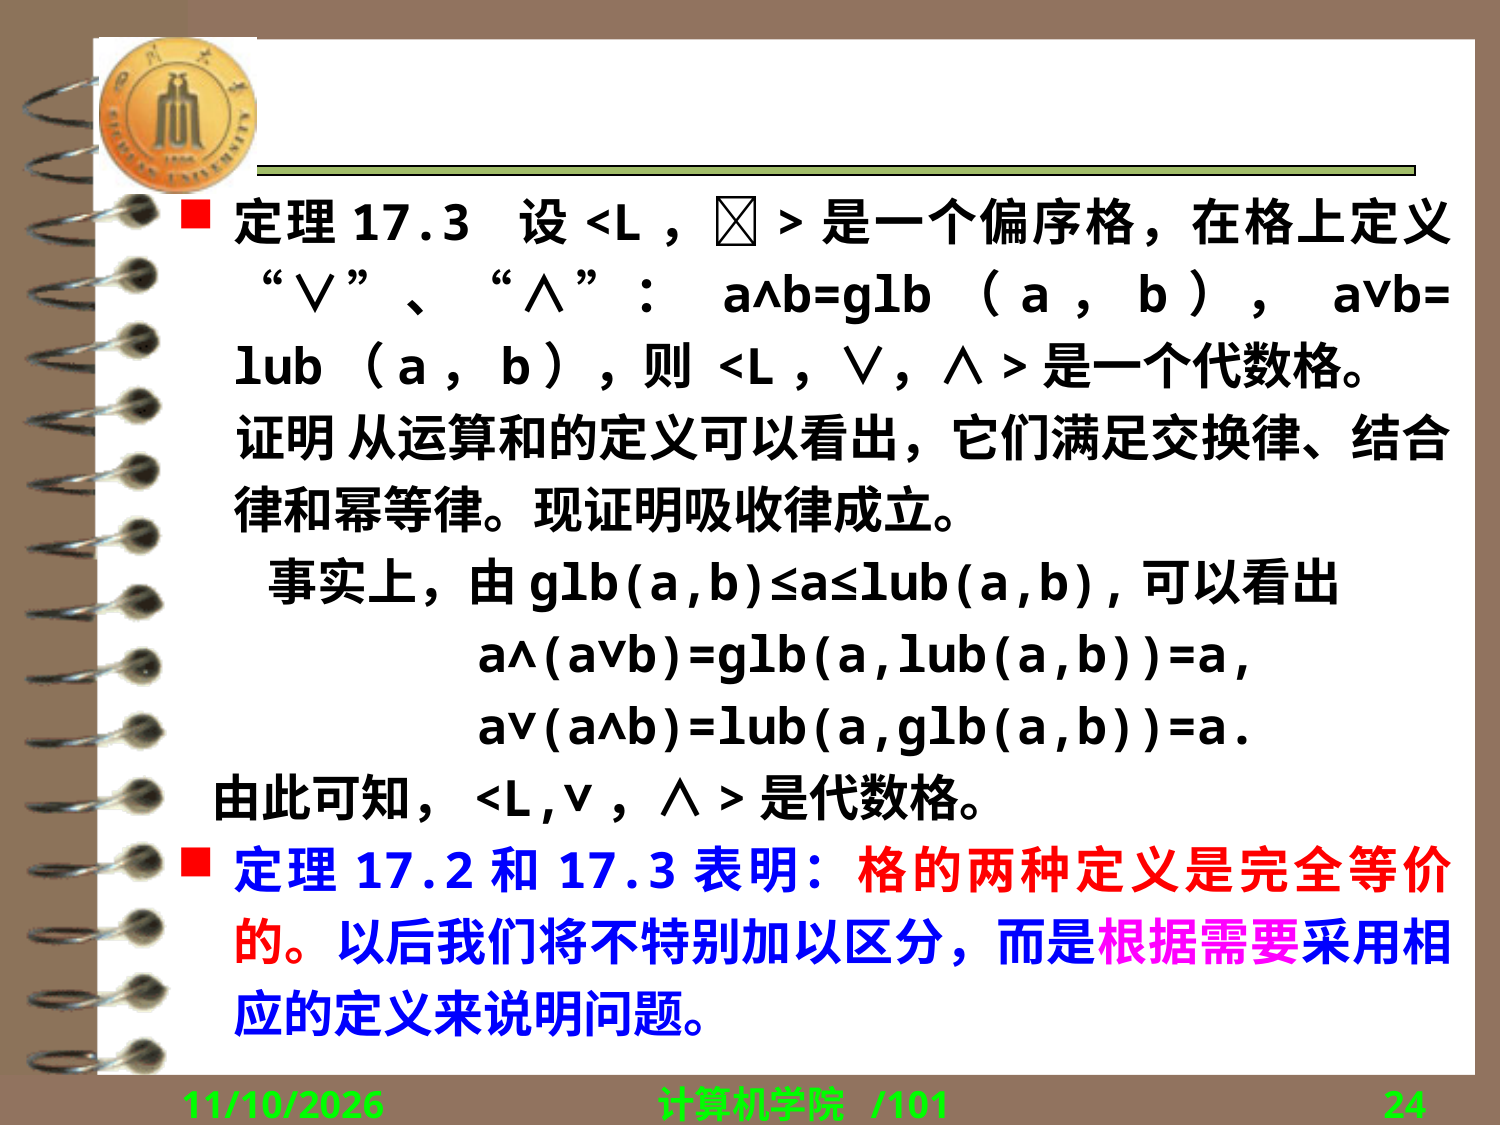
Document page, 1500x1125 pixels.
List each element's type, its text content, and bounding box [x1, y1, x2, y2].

list 定理17.3 设<L，>是一个偏序格，在格上定义“∨”、“∧”： a∧b=glb（a，b）， a∨b= lub（a，b），则 <L，∨，∧>是一个代数格。 证明 从运算和的定义可以看出，它们满足交换律、结合律和幂等律。现证明吸收律成立。 事实上，由glb(a,b)≤a≤lub(a,b),可以看出 a∧(a∨b)=glb(a,lub(a,b))=a, a∨(a∧b)=lub(a,glb(a,b))=a. 由此可知，<L,∨，∧>是代数格。 定理17.2和17.3表明：格的两种定义是完全等价的。以后我们将不特别加以区分，而是根据需要采用相应的定义来说明问题。 [171, 172, 1459, 1048]
footer 计算机学院 /101 [479, 1073, 1128, 1100]
slide_number 24 [1128, 1073, 1442, 1100]
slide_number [166, 1073, 479, 1100]
picture [0, 0, 257, 1075]
